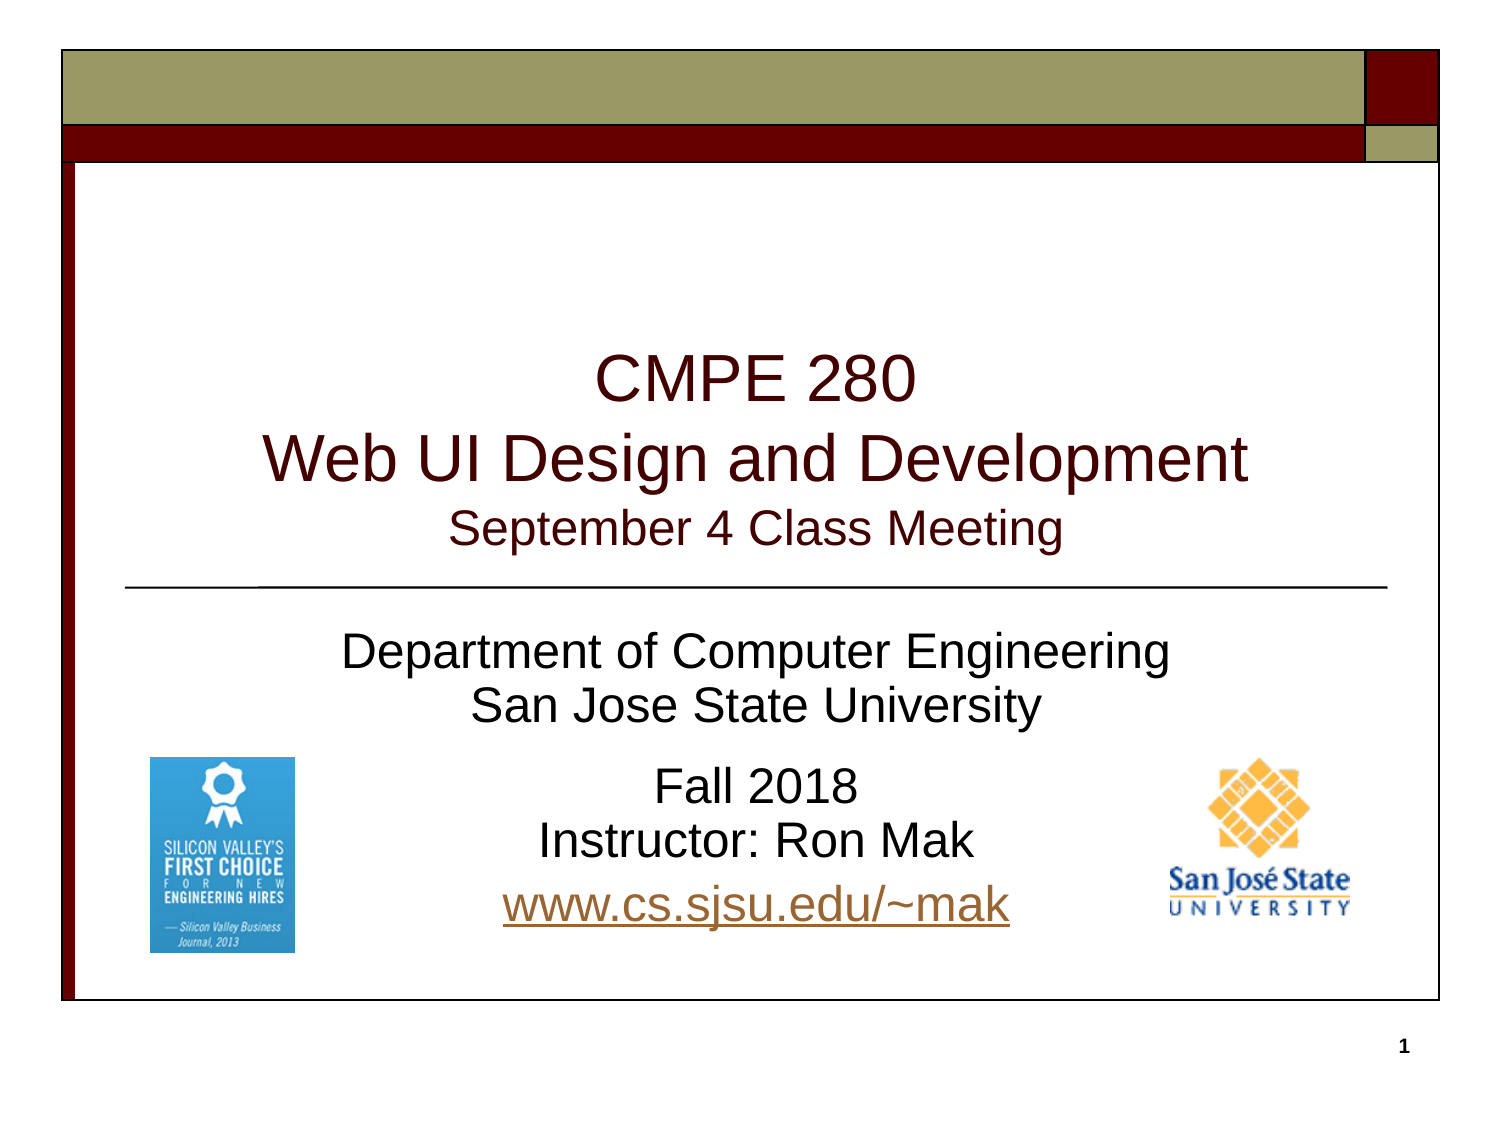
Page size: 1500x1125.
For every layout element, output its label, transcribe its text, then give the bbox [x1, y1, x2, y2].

picture [1169, 752, 1351, 923]
title CMPE 280 Web UI Design and Development September 4 Class Meeting [125, 224, 1388, 563]
subtitle Department of Computer Engineering San Jose State University Fall 2018 Instructor: Ron Mak www.cs.sjsu.edu/~mak [125, 617, 1388, 956]
slide_number 1 [1074, 1025, 1425, 1100]
picture [149, 757, 295, 953]
